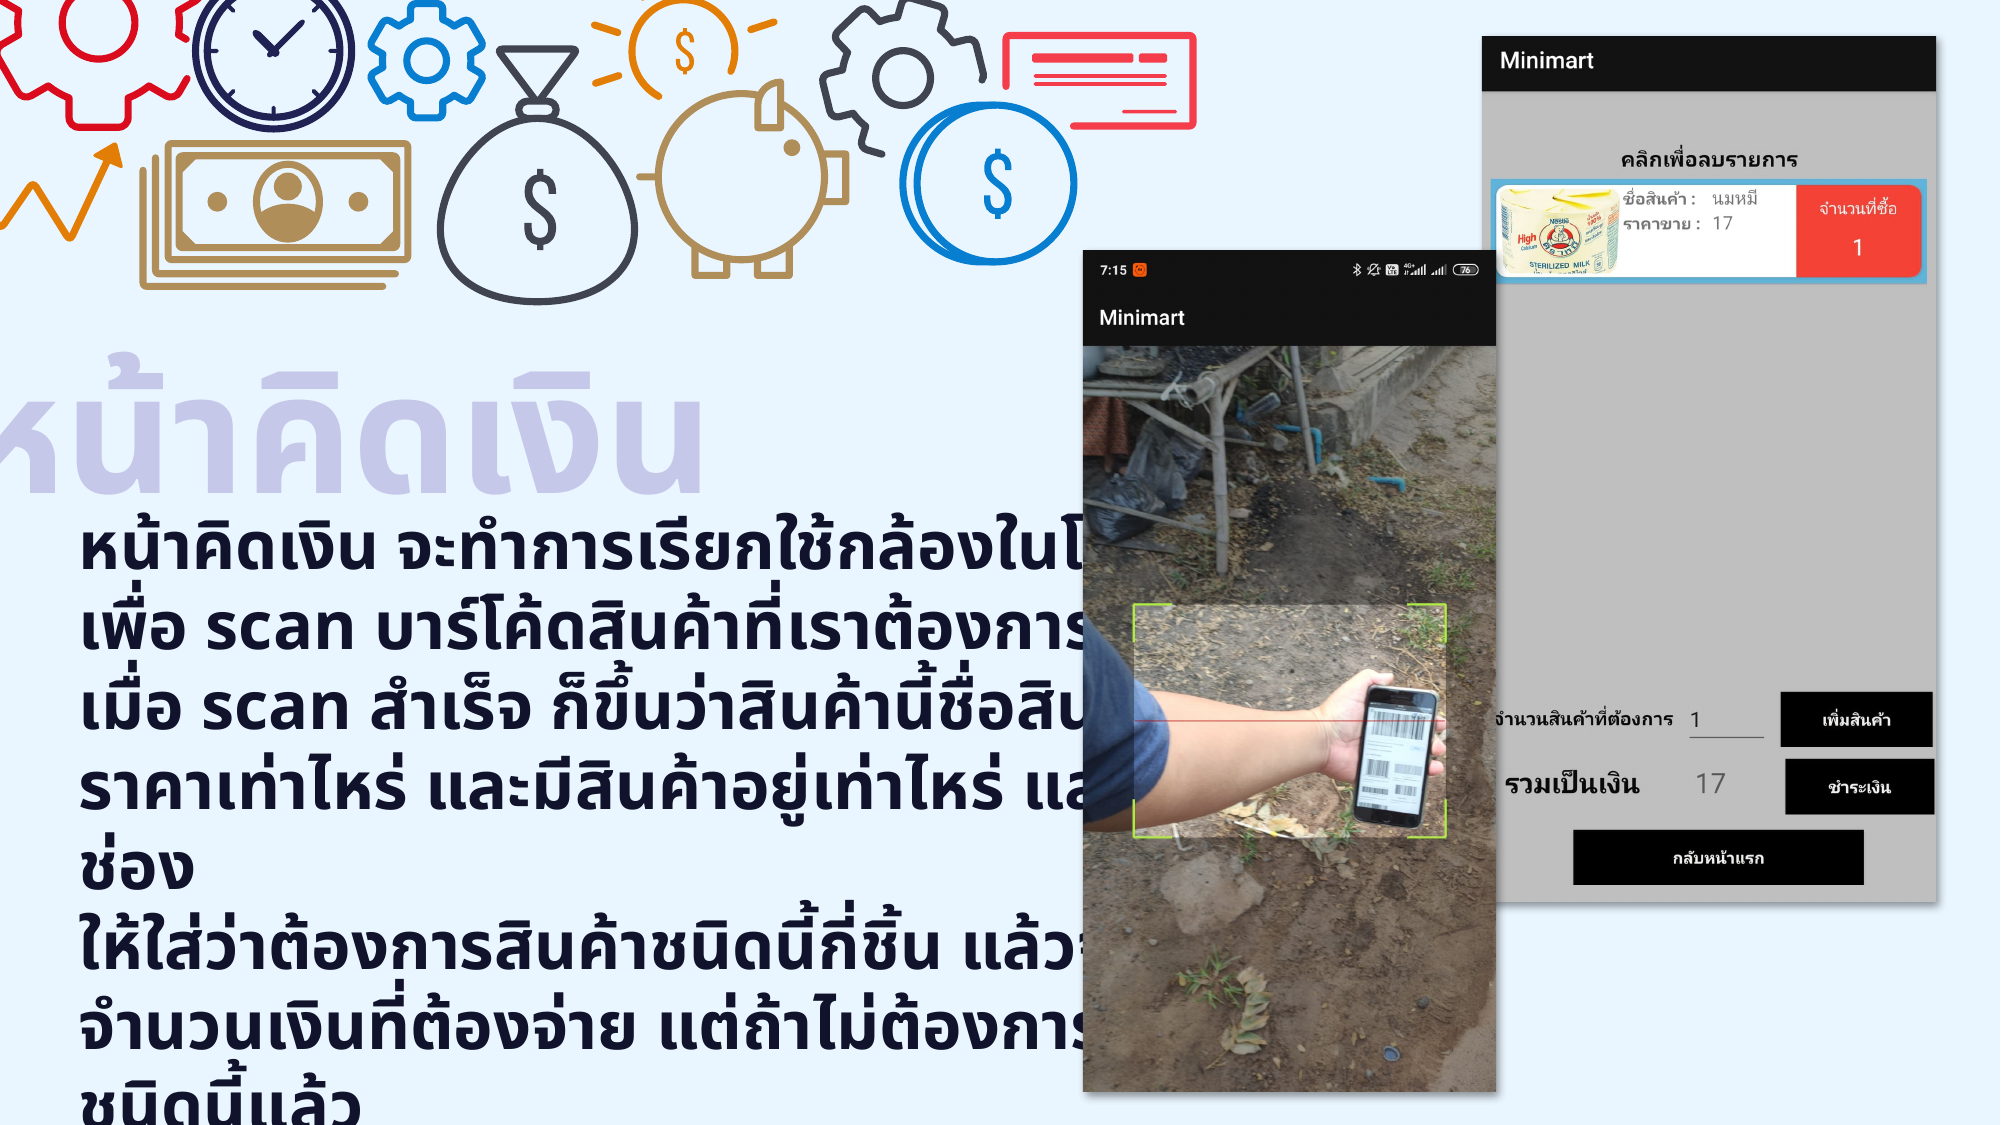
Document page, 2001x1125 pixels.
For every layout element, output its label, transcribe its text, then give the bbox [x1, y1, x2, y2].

text_box หน้าคิดเงิน จะทำการเรียกใช้กล้องในโทรศัพท์ เพื่อ scan บาร์โค้ดสินค้าที่เราต้องการคิดเงิน เมื่อ scan สำเร็จ ก็ขึ้นว่าสินค้านี้ชื่อสินค้าอะไร ราคาเท่าไหร่ และมีสินค้าอยู่เท่าไหร่ และจะมีช่อง ให้ใส่ว่าต้องการสินค้าชนิดนี้กี่ชิ้น แล้วจะแสดง จำนวนเงินที่ต้องจ่าย แต่ถ้าไม่ต้องการสินค้าชนิดนี้แล้ว ให้คลิกที่รายการสินค้า เพื่อทำการลบสินค้าชนิดนี้ [63, 495, 1352, 1125]
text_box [0, 0, 1197, 306]
text_box หน้าคิดเงิน [0, 319, 729, 535]
picture [1082, 36, 1937, 1092]
